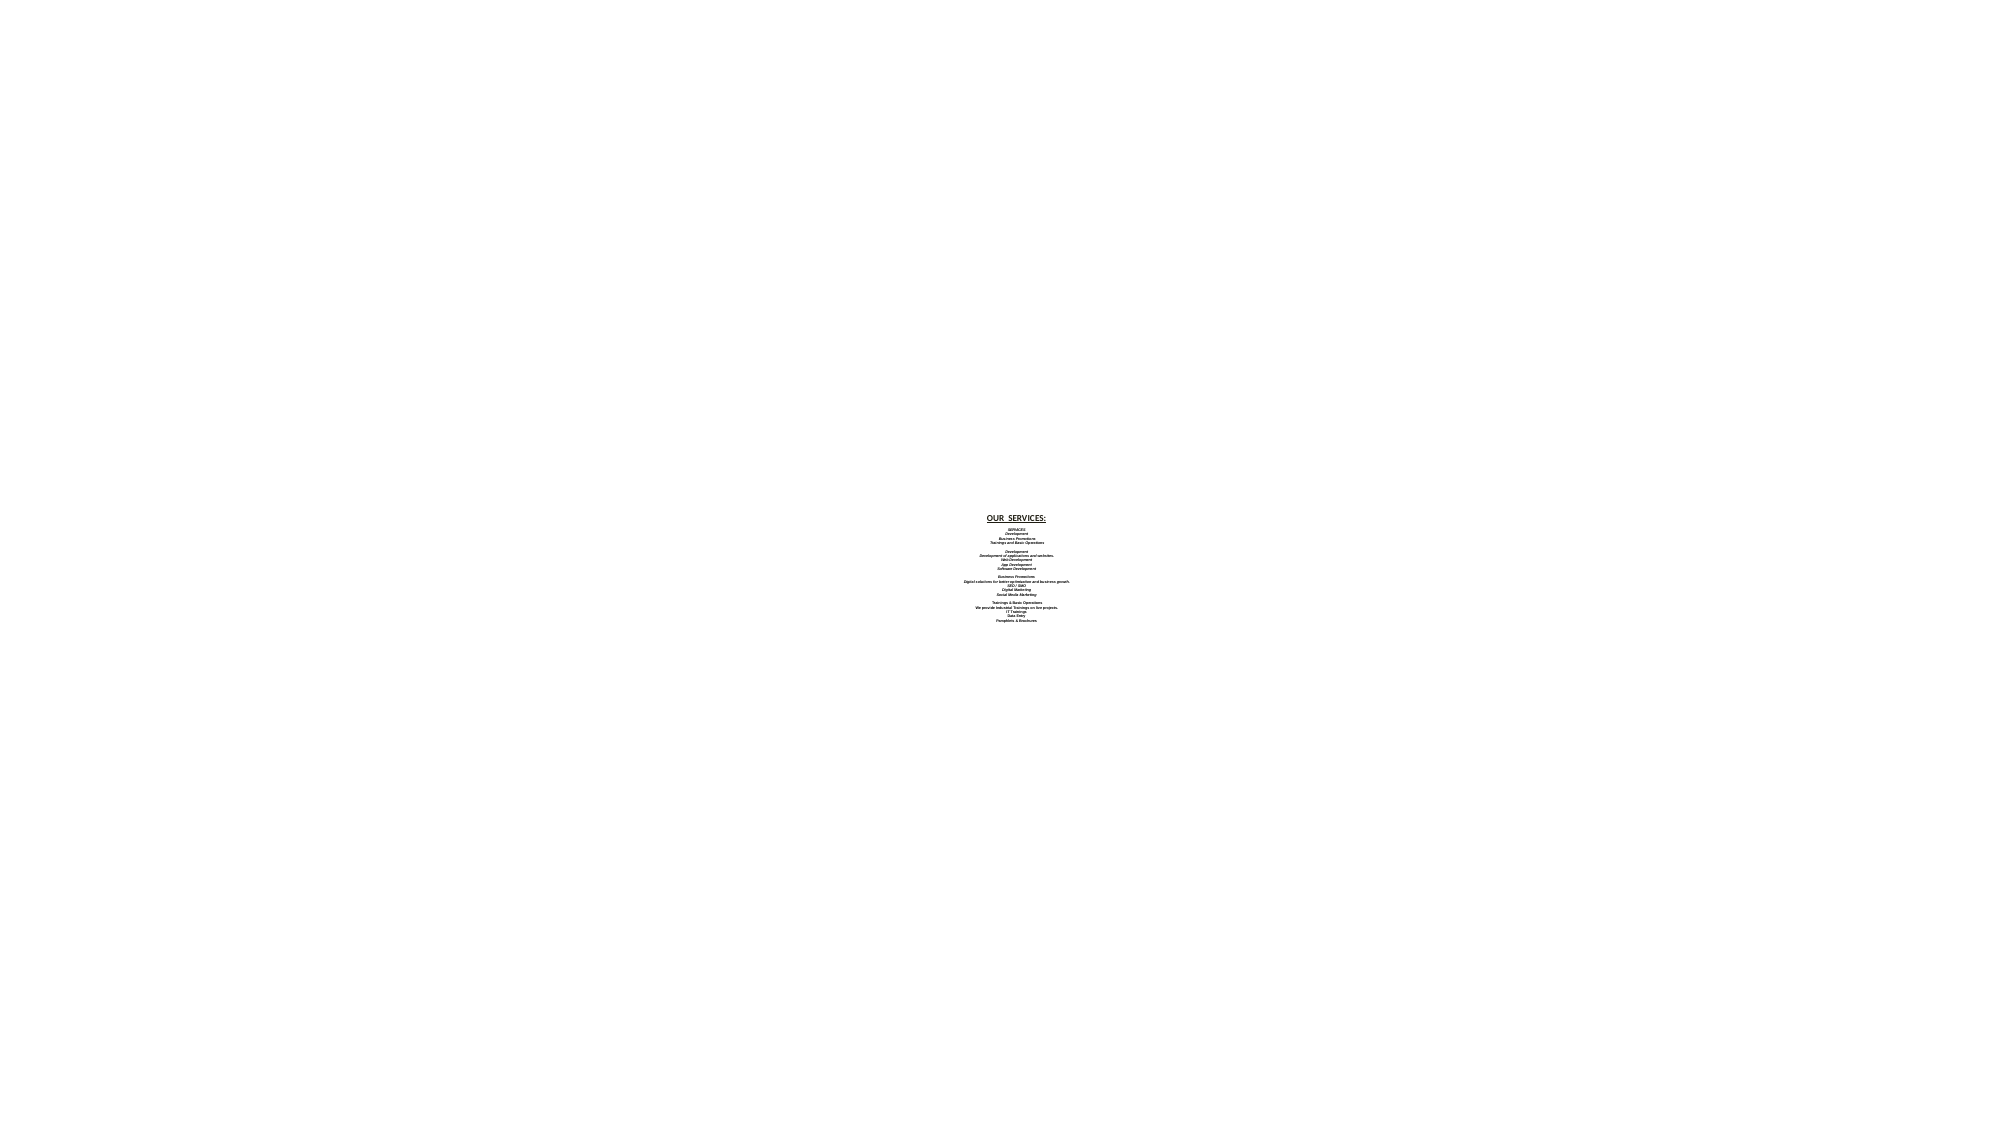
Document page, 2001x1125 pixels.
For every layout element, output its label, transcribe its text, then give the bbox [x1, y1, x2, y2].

title OUR SERVICES: SERVICES Development Business Promotions Trainings and Basic Operations Development Development of applications and websites. Web Development App Development Software Development Business Promotions Digital solutions for better optimization and business growth. SEO / SMO Digital Marketing Social Media Marketing Trainings & Basic Operations We provide Industrial Trainings on live projects. IT Trainings Data Entry Pamphlets & Brochures [181, 499, 1852, 662]
